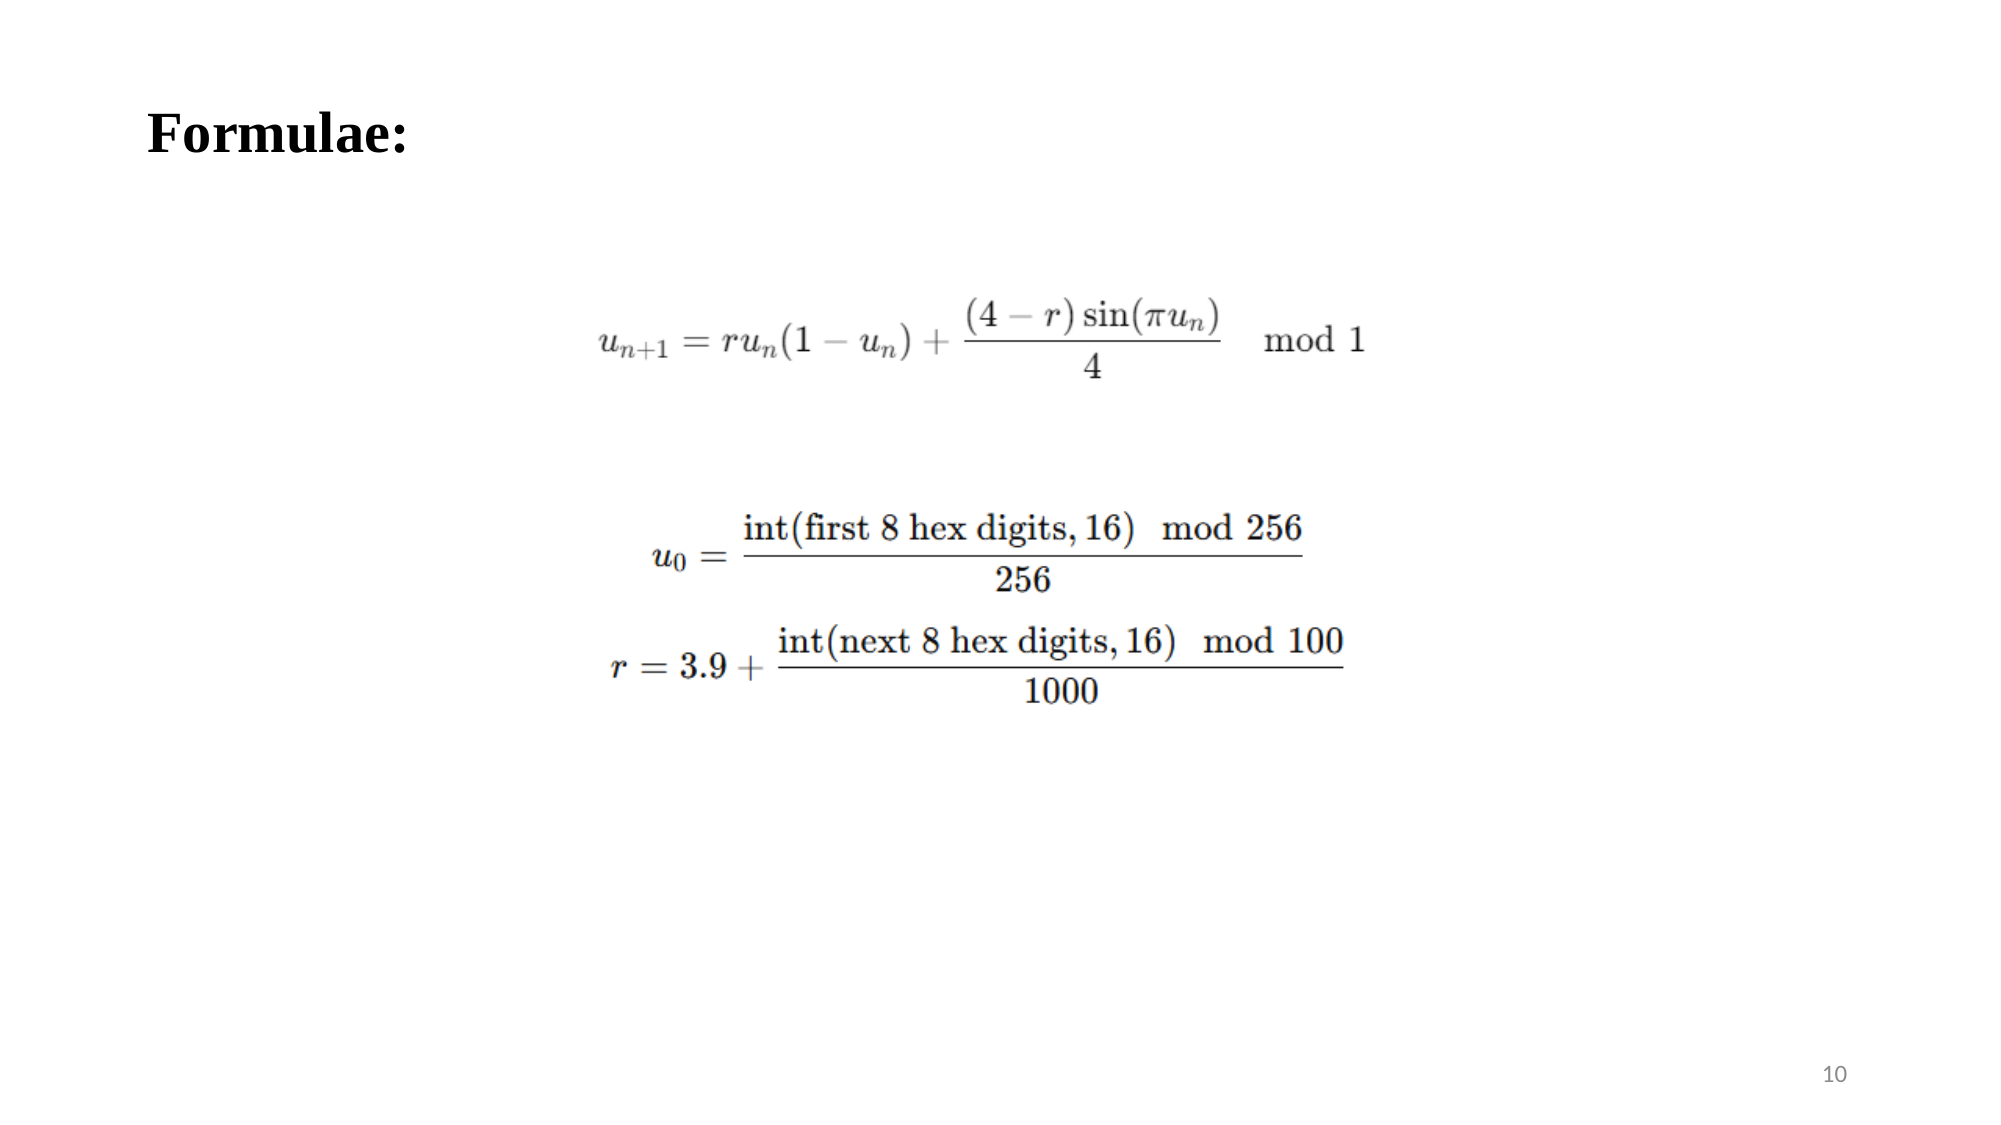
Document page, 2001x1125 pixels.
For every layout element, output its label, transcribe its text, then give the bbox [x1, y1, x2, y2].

slide_number 10 [1412, 1042, 1863, 1103]
title Formulae: [132, 58, 1519, 209]
picture [528, 477, 1472, 725]
picture [547, 290, 1393, 380]
